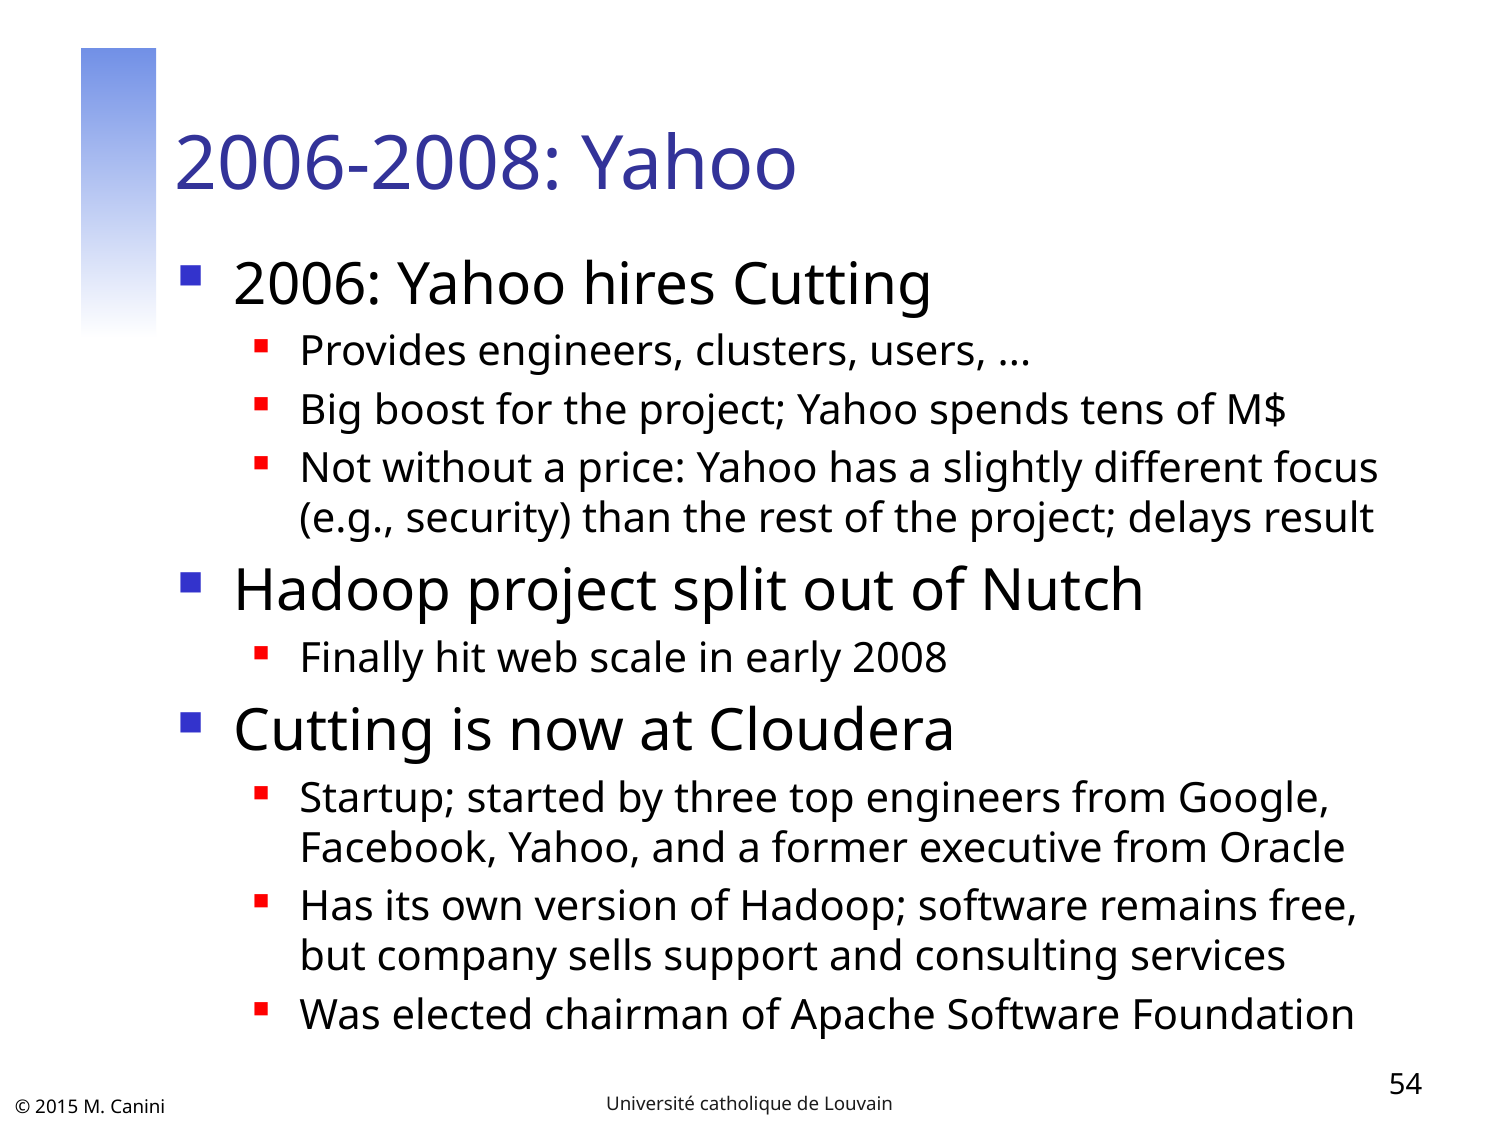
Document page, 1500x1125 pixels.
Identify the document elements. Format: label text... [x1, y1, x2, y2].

slide_number 54 [1124, 1037, 1438, 1113]
footer Université catholique de Louvain [512, 1083, 987, 1125]
title 2006-2008: Yahoo [158, 49, 1438, 213]
list 2006: Yahoo hires Cutting Provides engineers, clusters, users, ... Big boost for the project; Yahoo spends tens of M$ Not without a price: Yahoo has a slightly different focus (e.g., security) than the rest of the project; delays result Hadoop project split out of Nutch Finally hit web scale in early 2008 Cutting is now at Cloudera Startup; started by three top engineers from Google, Facebook, Yahoo, and a former executive from Oracle Has its own version of Hadoop; software remains free, but company sells support and consulting services Was elected chairman of Apache Software Foundation [162, 237, 1438, 1051]
